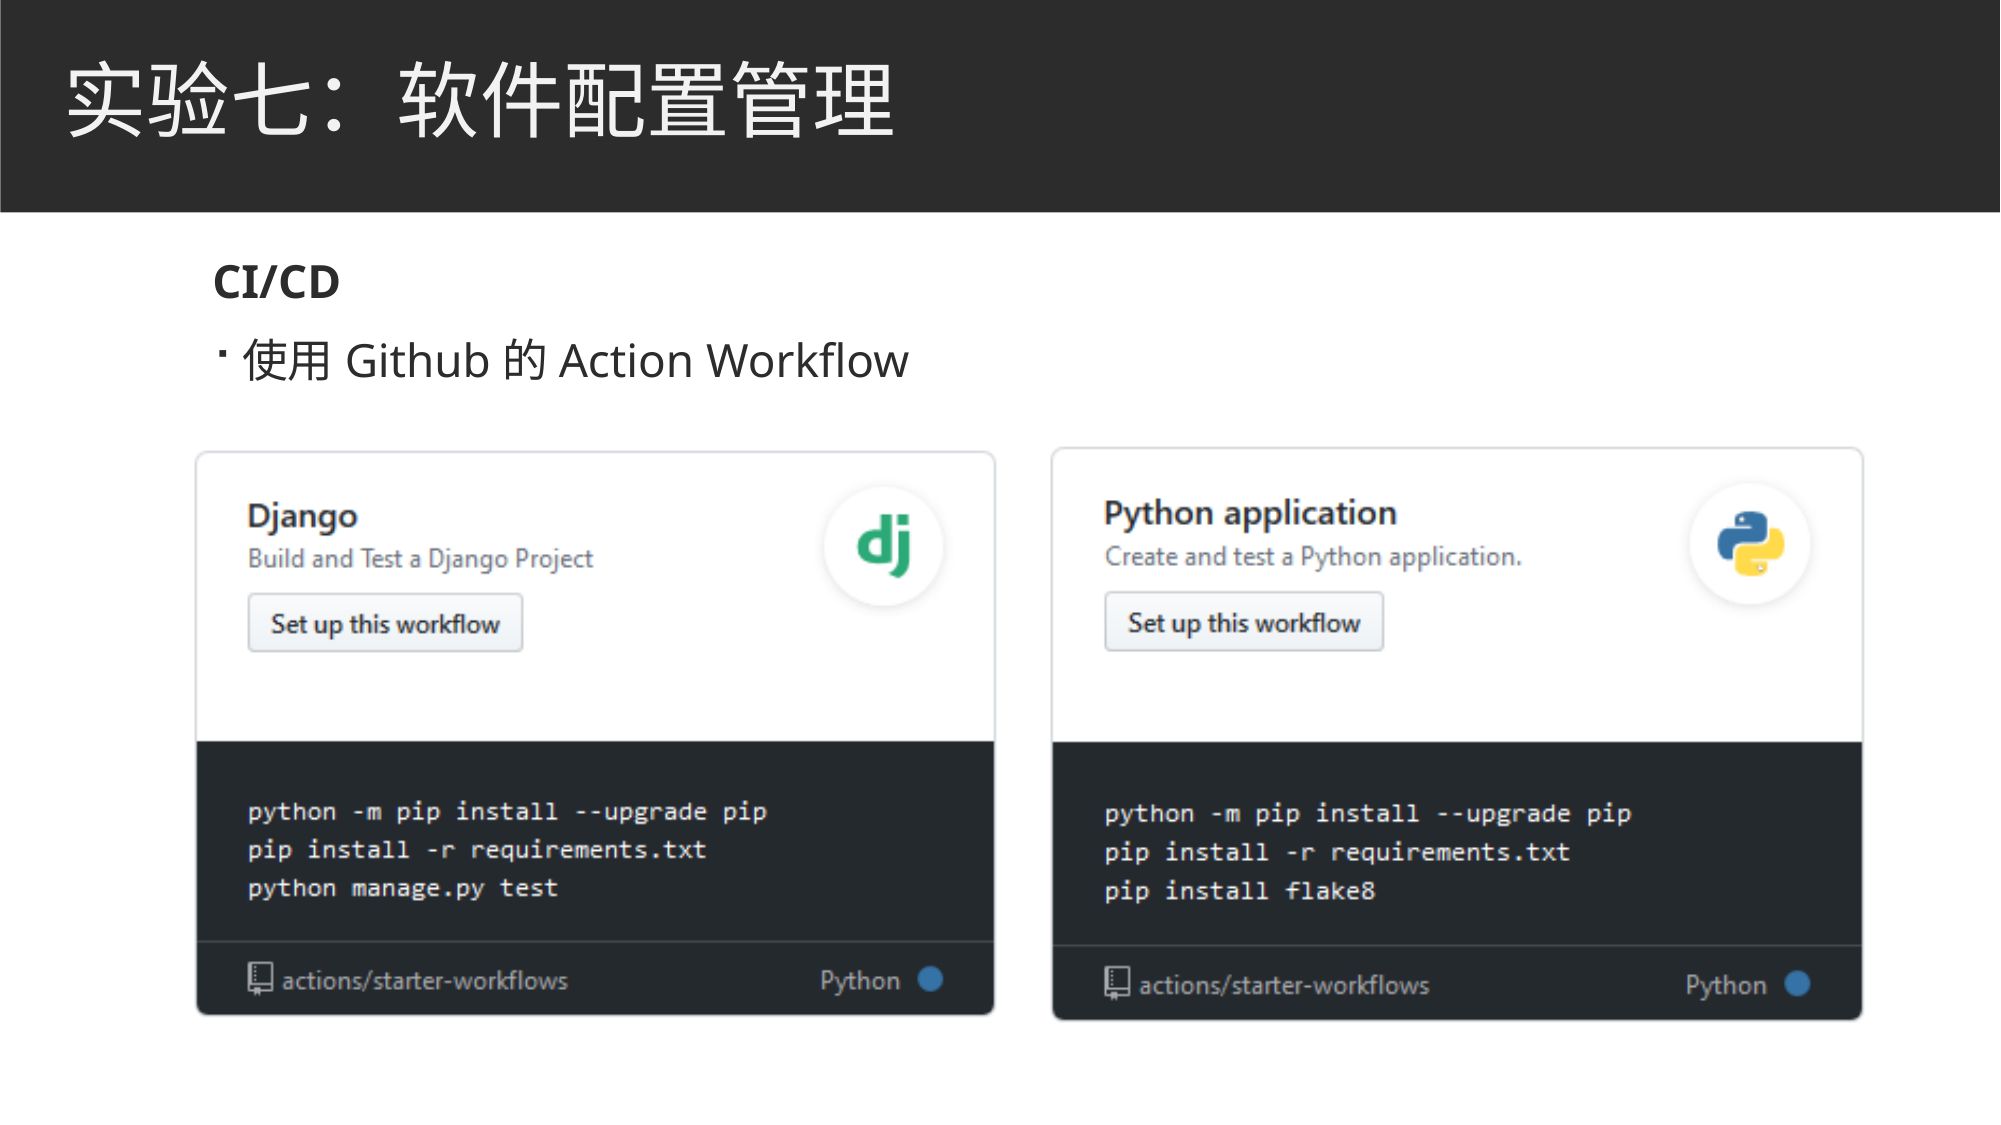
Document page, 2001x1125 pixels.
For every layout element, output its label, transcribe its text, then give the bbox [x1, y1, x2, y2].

picture [1034, 428, 1885, 1042]
picture [172, 428, 1022, 1045]
list CI/CD 使用Github的Action Workflow [197, 251, 1803, 429]
title 实验七：软件配置管理 [48, 38, 1654, 174]
